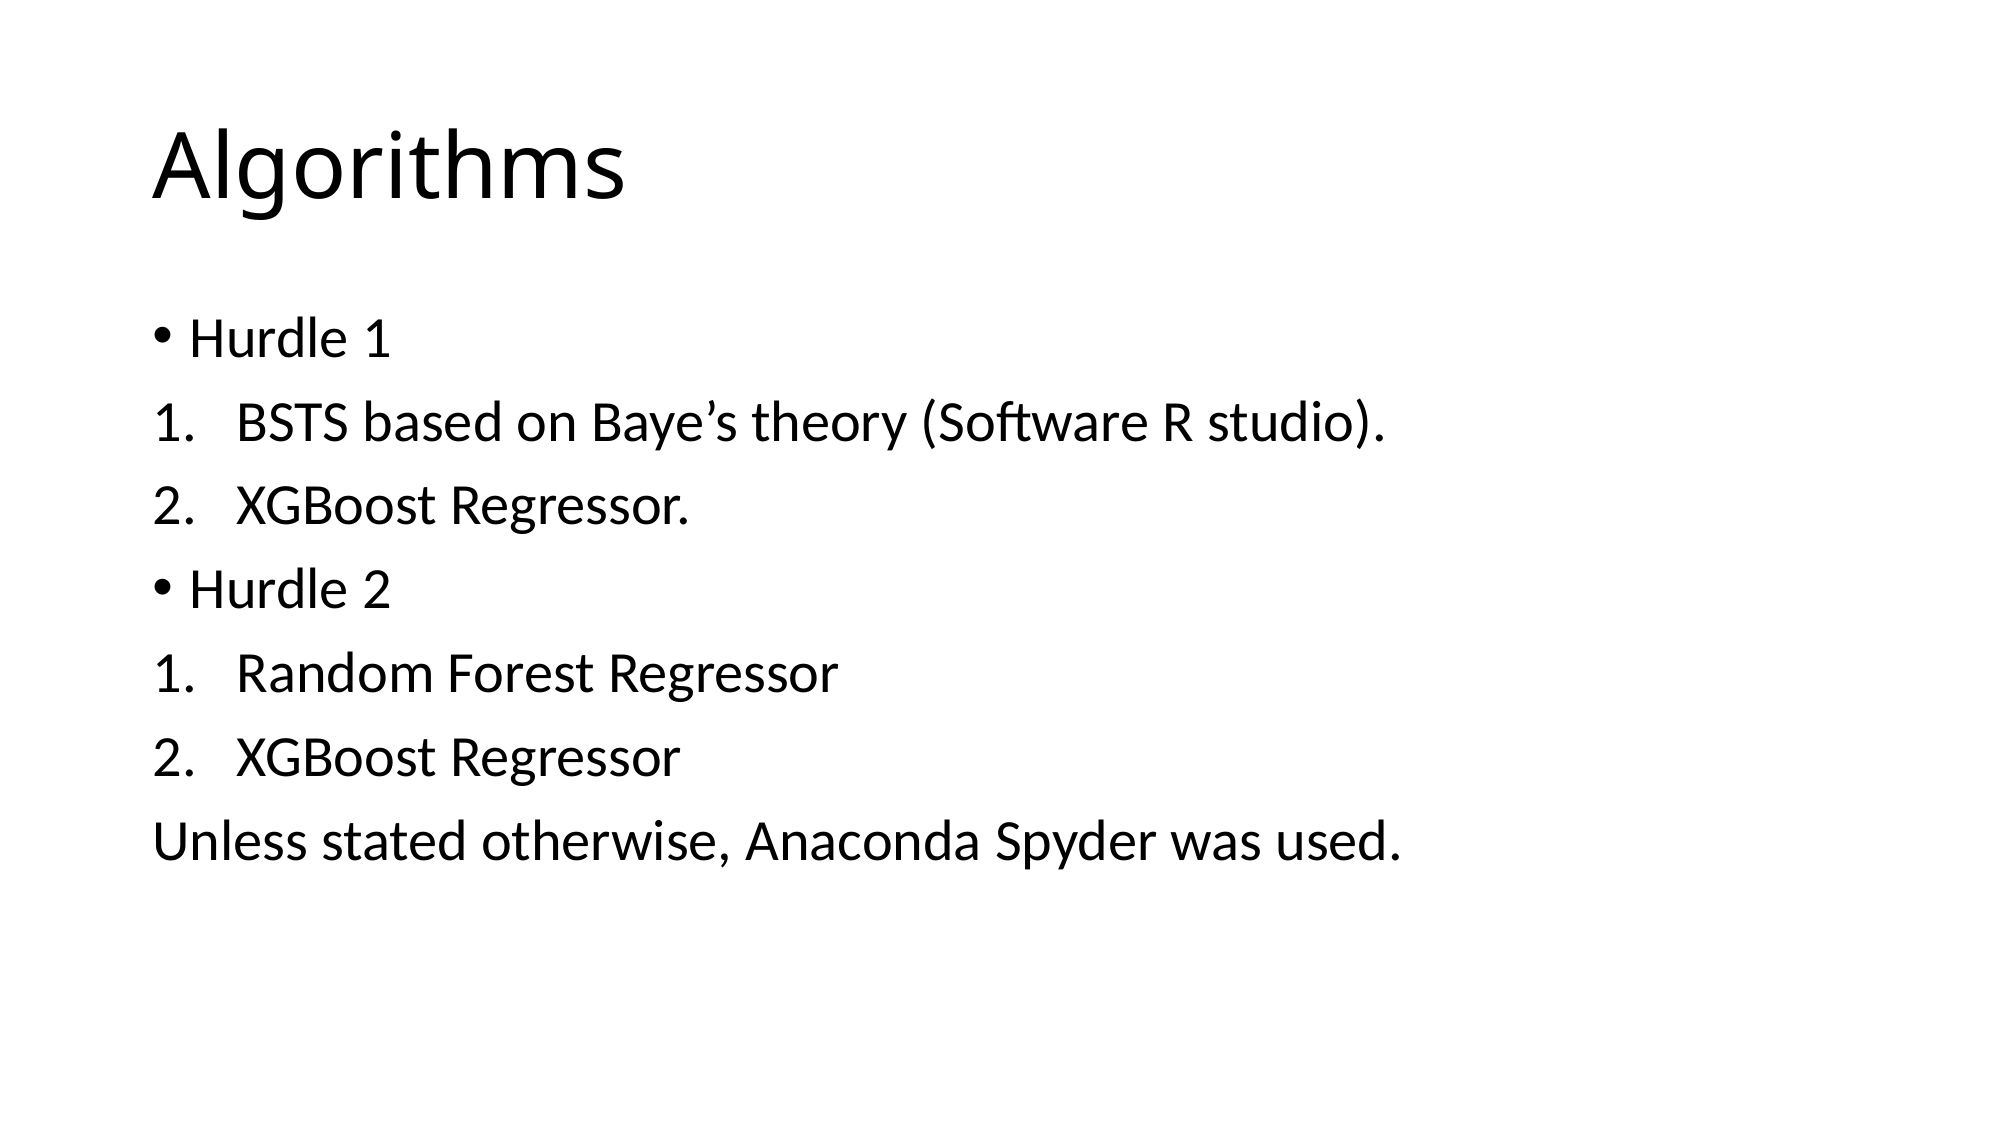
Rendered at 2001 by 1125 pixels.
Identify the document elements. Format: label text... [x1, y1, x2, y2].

list Hurdle 1 BSTS based on Baye’s theory (Software R studio). XGBoost Regressor. Hurdle 2 Random Forest Regressor XGBoost Regressor Unless stated otherwise, Anaconda Spyder was used. [137, 299, 1863, 1014]
title Algorithms [137, 59, 1863, 278]
